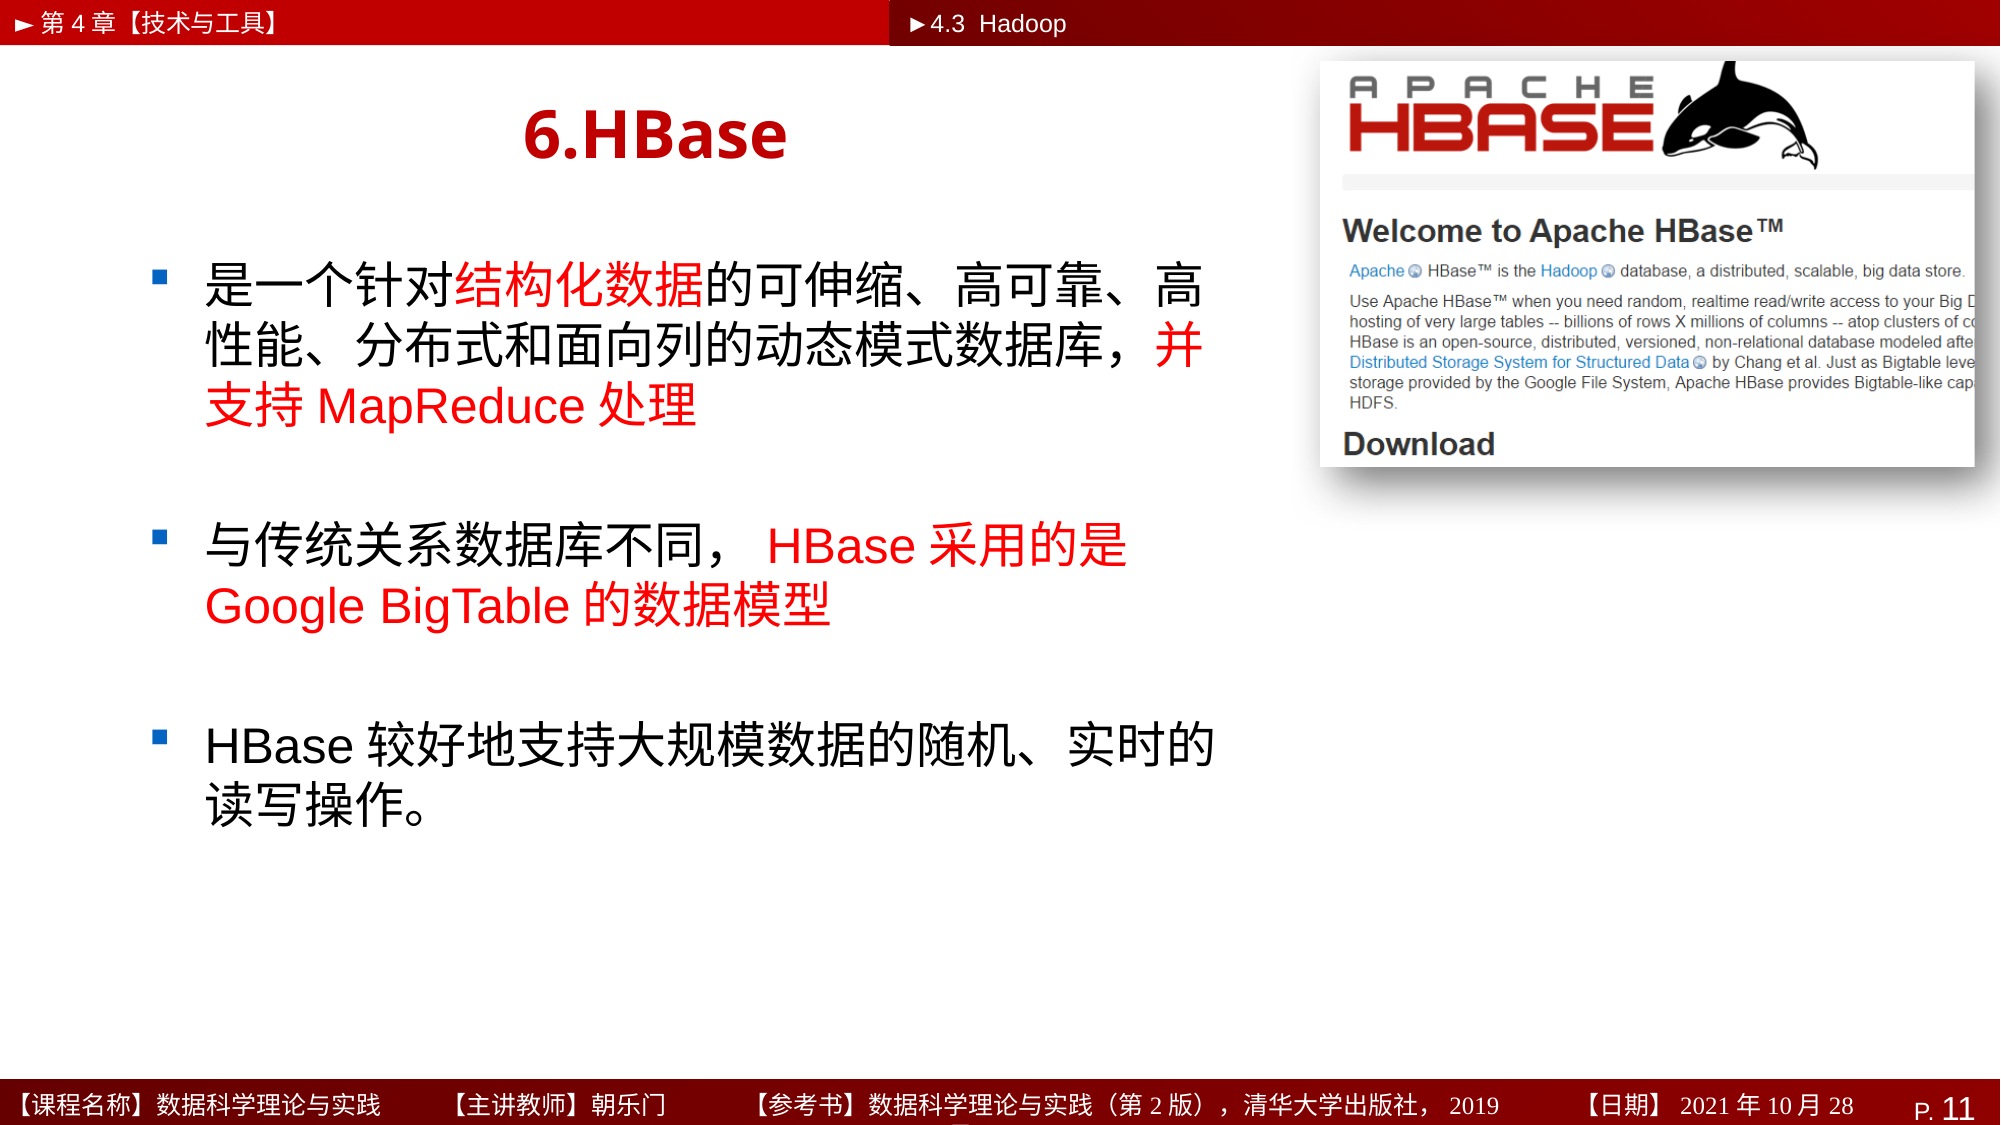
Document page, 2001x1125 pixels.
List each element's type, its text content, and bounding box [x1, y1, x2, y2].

picture [1307, 61, 1975, 467]
list 是一个针对结构化数据的可伸缩、高可靠、高性能、分布式和面向列的动态模式数据库，并支持MapReduce处理 与传统关系数据库不同，HBase采用的是Google BigTable的数据模型 HBase较好地支持大规模数据的随机、实时的读写操作。 [133, 245, 1249, 1028]
list ►4.3 Hadoop [890, 0, 1249, 43]
list ►第4章【技术与工具】 [0, 0, 725, 43]
title 6.HBase [64, 64, 1249, 200]
